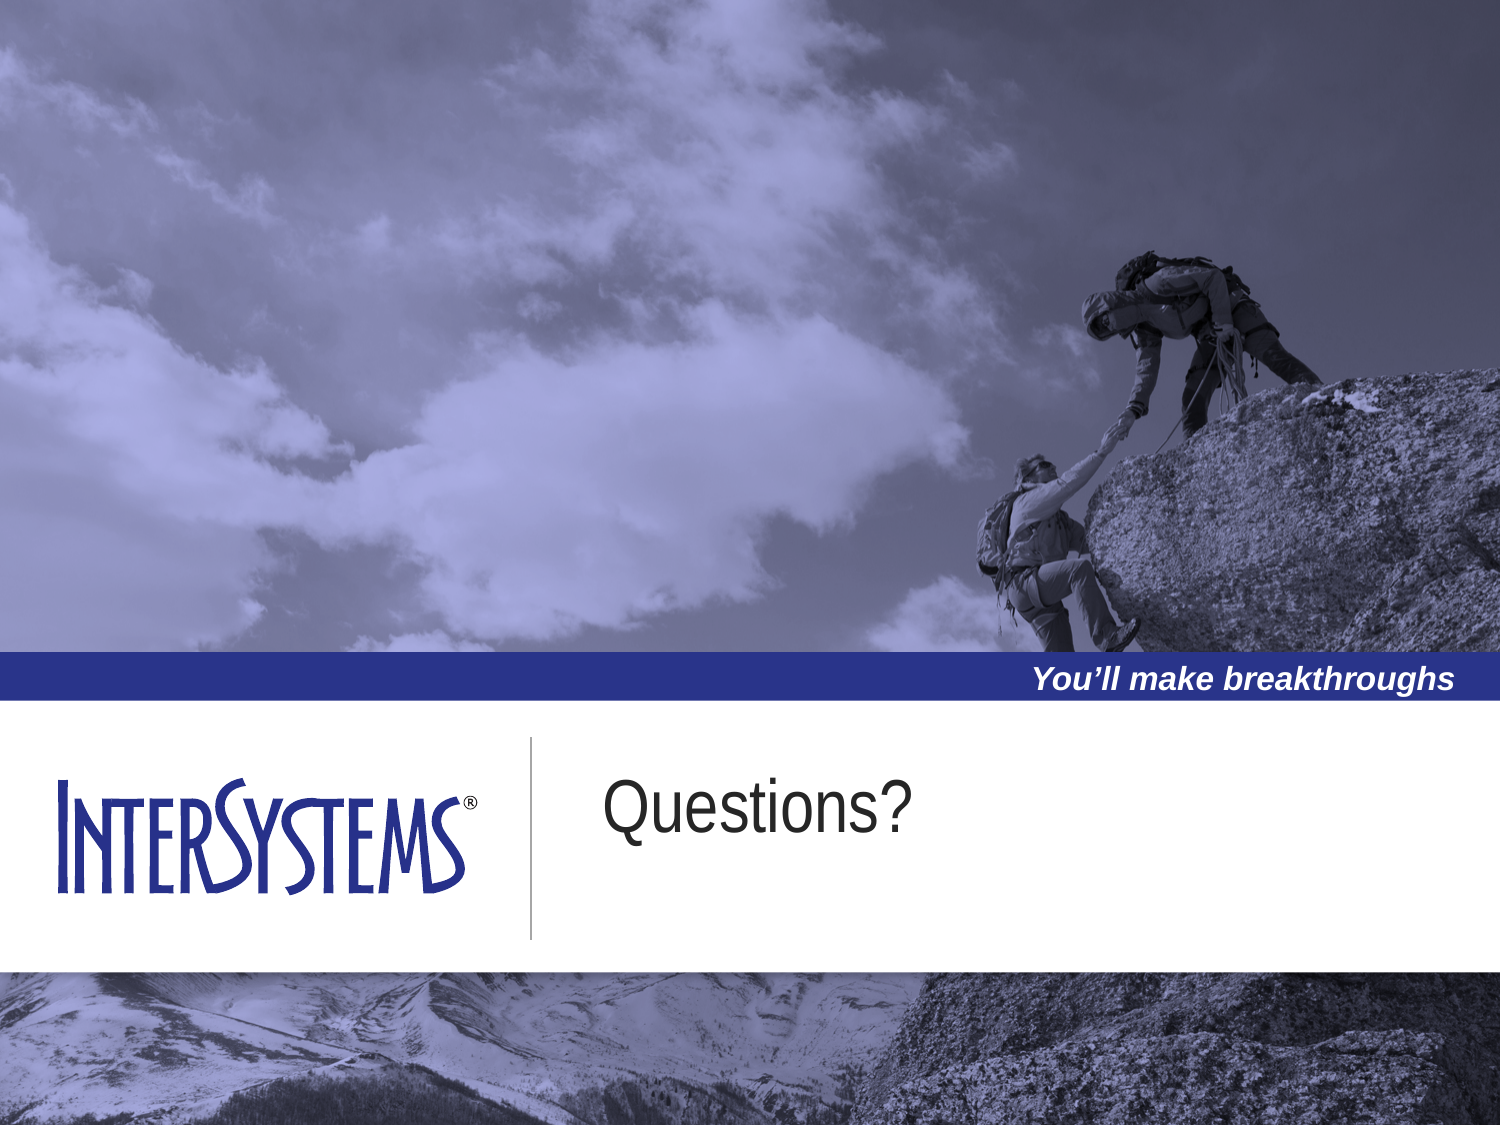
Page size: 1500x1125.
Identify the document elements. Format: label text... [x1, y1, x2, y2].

title Questions? [587, 739, 1406, 855]
